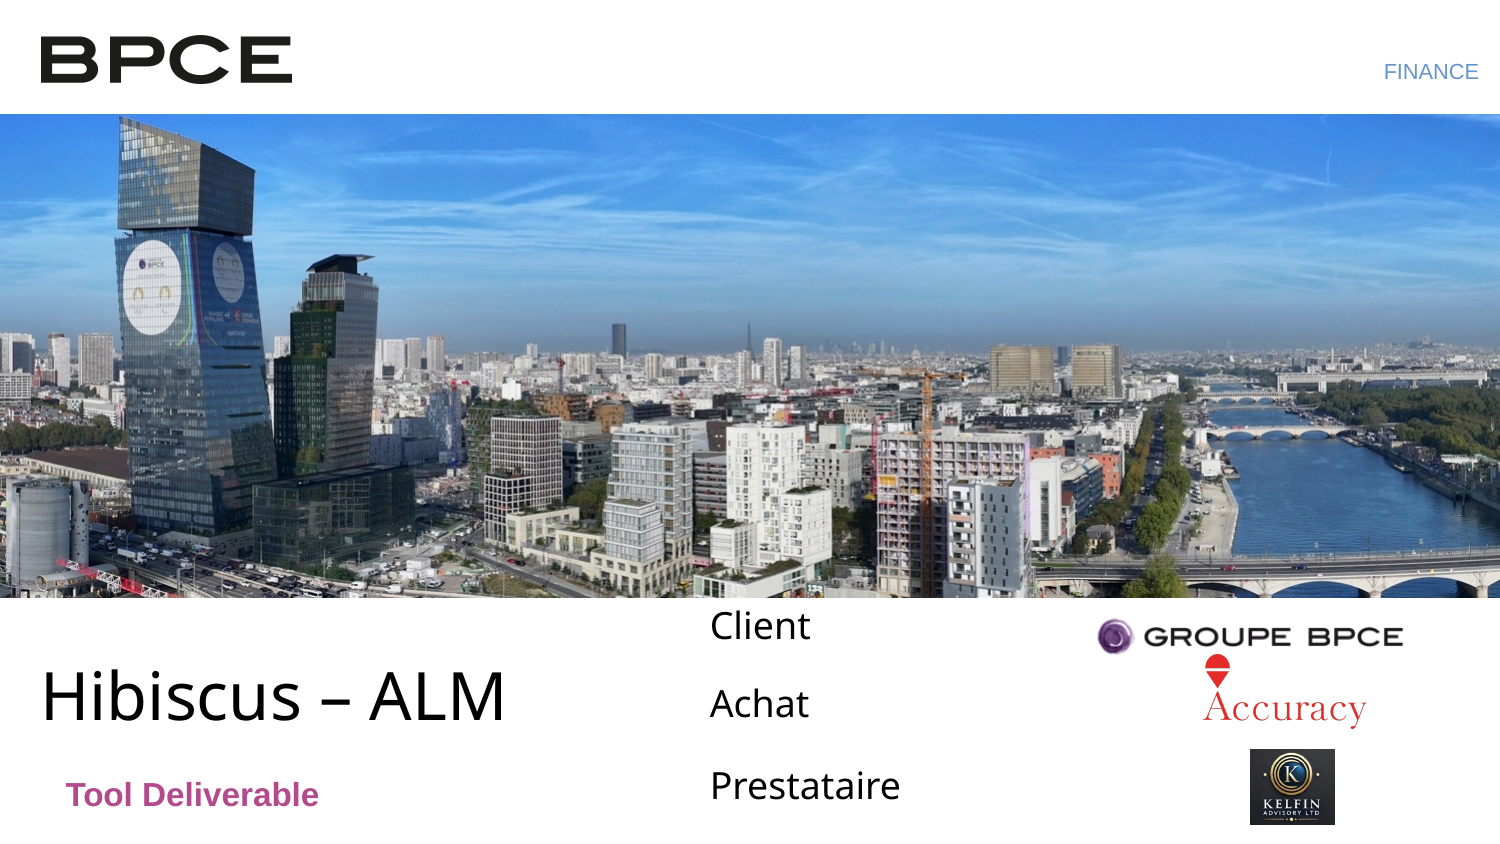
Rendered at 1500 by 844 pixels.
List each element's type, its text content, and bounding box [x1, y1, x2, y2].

list Tool Deliverable [65, 777, 502, 819]
picture [0, 114, 1500, 598]
text_box Client [709, 607, 976, 648]
picture [1249, 749, 1335, 825]
picture [41, 35, 292, 84]
list finance [1366, 52, 1495, 92]
text_box Achat [709, 684, 976, 726]
title Hibiscus – ALM [40, 644, 631, 755]
picture [1088, 609, 1412, 730]
text_box Prestataire [709, 766, 976, 808]
